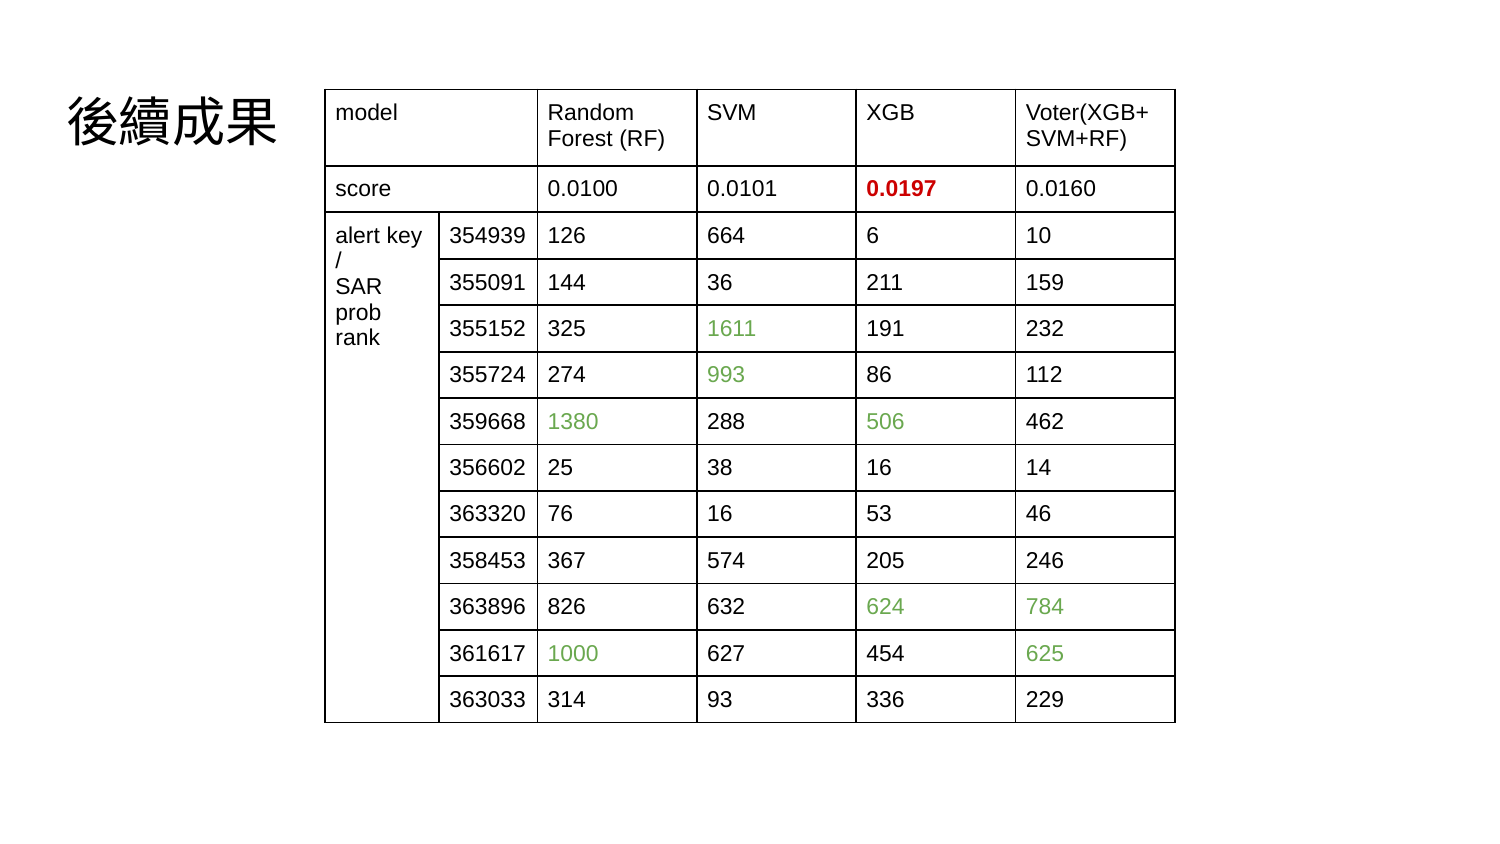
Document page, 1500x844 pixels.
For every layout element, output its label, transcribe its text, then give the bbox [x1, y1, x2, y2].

table_cell 46 [1016, 492, 1174, 536]
table_cell 454 [857, 631, 1015, 675]
table_cell 93 [698, 677, 855, 722]
table_cell 363320 [440, 492, 537, 536]
table_header Random Forest (RF) [538, 90, 696, 165]
table_header model [326, 90, 537, 165]
table_cell 355152 [440, 306, 537, 351]
table_cell 367 [538, 538, 696, 583]
table_cell 288 [698, 399, 855, 444]
table_cell 462 [1016, 399, 1174, 444]
table_cell 274 [538, 353, 696, 397]
table_cell 993 [698, 353, 855, 397]
table_cell 0.0100 [538, 167, 696, 211]
table_cell 16 [698, 492, 855, 536]
table_cell 361617 [440, 631, 537, 675]
table_cell 314 [538, 677, 696, 722]
table_cell 53 [857, 492, 1015, 536]
table_cell 0.0101 [698, 167, 855, 211]
table_cell 624 [857, 584, 1015, 629]
table_cell 1611 [698, 306, 855, 351]
table_cell 205 [857, 538, 1015, 583]
table_cell 191 [857, 306, 1015, 351]
table_cell 363896 [440, 584, 537, 629]
table_cell 14 [1016, 445, 1174, 490]
table_header XGB [857, 90, 1015, 165]
table_cell 574 [698, 538, 855, 583]
table_cell 826 [538, 584, 696, 629]
table_cell 784 [1016, 584, 1174, 629]
table_header Voter(XGB+SVM+RF) [1016, 90, 1174, 165]
table_cell 0.0160 [1016, 167, 1174, 211]
table_cell 6 [857, 213, 1015, 258]
table_cell score [326, 167, 537, 211]
table_cell 1380 [538, 399, 696, 444]
table_cell 144 [538, 260, 696, 304]
table_cell 363033 [440, 677, 537, 722]
title 後續成果 [51, 72, 1449, 167]
table_cell 16 [857, 445, 1015, 490]
table_cell 627 [698, 631, 855, 675]
table_cell 229 [1016, 677, 1174, 722]
table_cell 211 [857, 260, 1015, 304]
table_cell 632 [698, 584, 855, 629]
table_cell 112 [1016, 353, 1174, 397]
table_cell 1000 [538, 631, 696, 675]
table_cell 36 [698, 260, 855, 304]
table_cell 354939 [440, 213, 537, 258]
table_cell 506 [857, 399, 1015, 444]
table_cell 664 [698, 213, 855, 258]
table_cell 126 [538, 213, 696, 258]
table_cell 76 [538, 492, 696, 536]
table_header SVM [698, 90, 855, 165]
table_cell 232 [1016, 306, 1174, 351]
table_cell 246 [1016, 538, 1174, 583]
table_cell 10 [1016, 213, 1174, 258]
table_cell 38 [698, 445, 855, 490]
table_cell 159 [1016, 260, 1174, 304]
table_cell 25 [538, 445, 696, 490]
table_cell 358453 [440, 538, 537, 583]
list [51, 189, 1449, 750]
table_cell 355091 [440, 260, 537, 304]
table_cell 86 [857, 353, 1015, 397]
table_cell 336 [857, 677, 1015, 722]
table_cell 355724 [440, 353, 537, 397]
table_cell 625 [1016, 631, 1174, 675]
table_cell 325 [538, 306, 696, 351]
table_cell 0.0197 [857, 167, 1015, 211]
table_cell 359668 [440, 399, 537, 444]
table_cell alert key / SAR prob rank [326, 213, 438, 722]
table_cell 356602 [440, 445, 537, 490]
